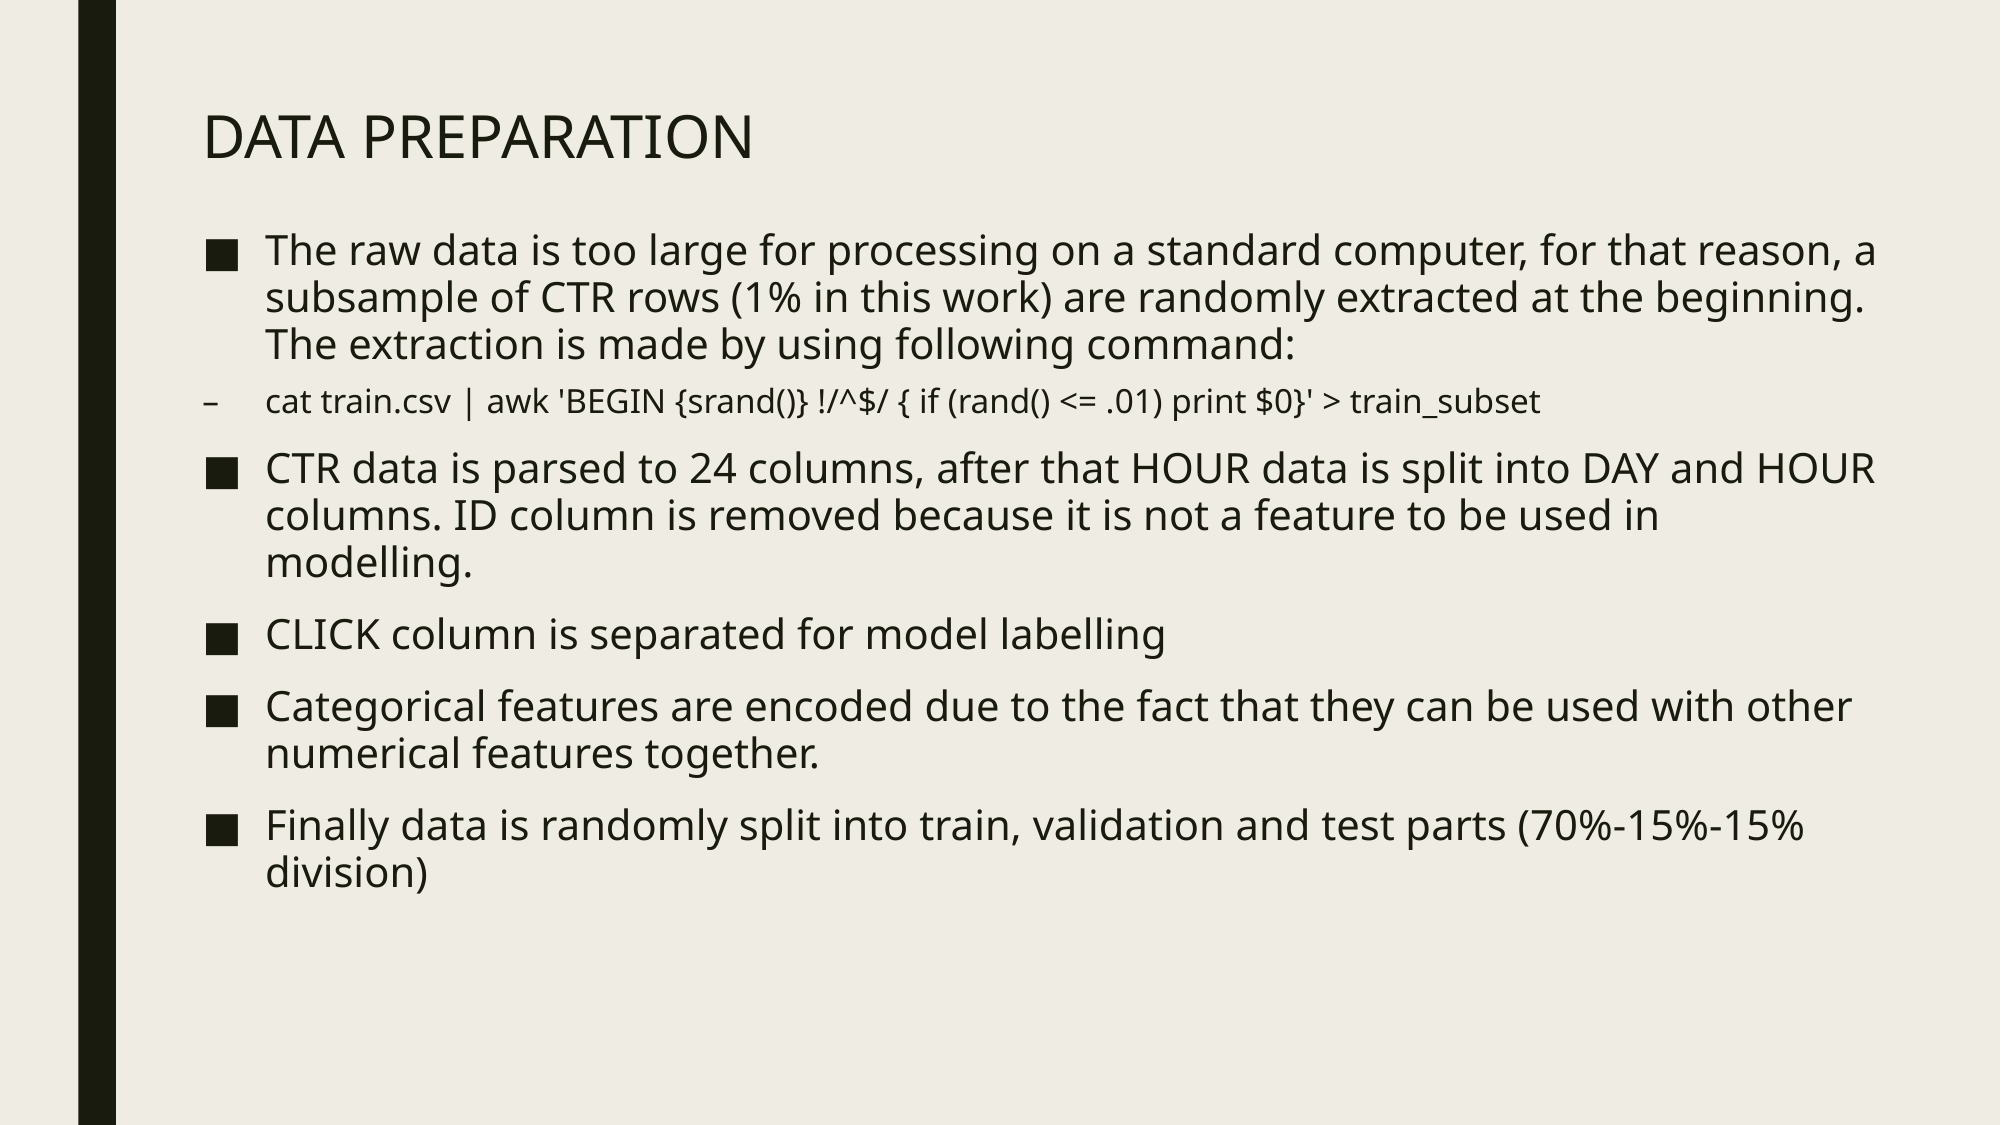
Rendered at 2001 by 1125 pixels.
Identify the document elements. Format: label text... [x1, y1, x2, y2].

list The raw data is too large for processing on a standard computer, for that reason, a subsample of CTR rows (1% in this work) are randomly extracted at the beginning. The extraction is made by using following command: cat train.csv | awk 'BEGIN {srand()} !/^$/ { if (rand() <= .01) print $0}' > train_subset CTR data is parsed to 24 columns, after that HOUR data is split into DAY and HOUR columns. ID column is removed because it is not a feature to be used in modelling. CLICK column is separated for model labelling Categorical features are encoded due to the fact that they can be used with other numerical features together. Finally data is randomly split into train, validation and test parts (70%-15%-15% division) [187, 220, 1894, 950]
title DATA PREPARATION [187, 99, 1813, 180]
